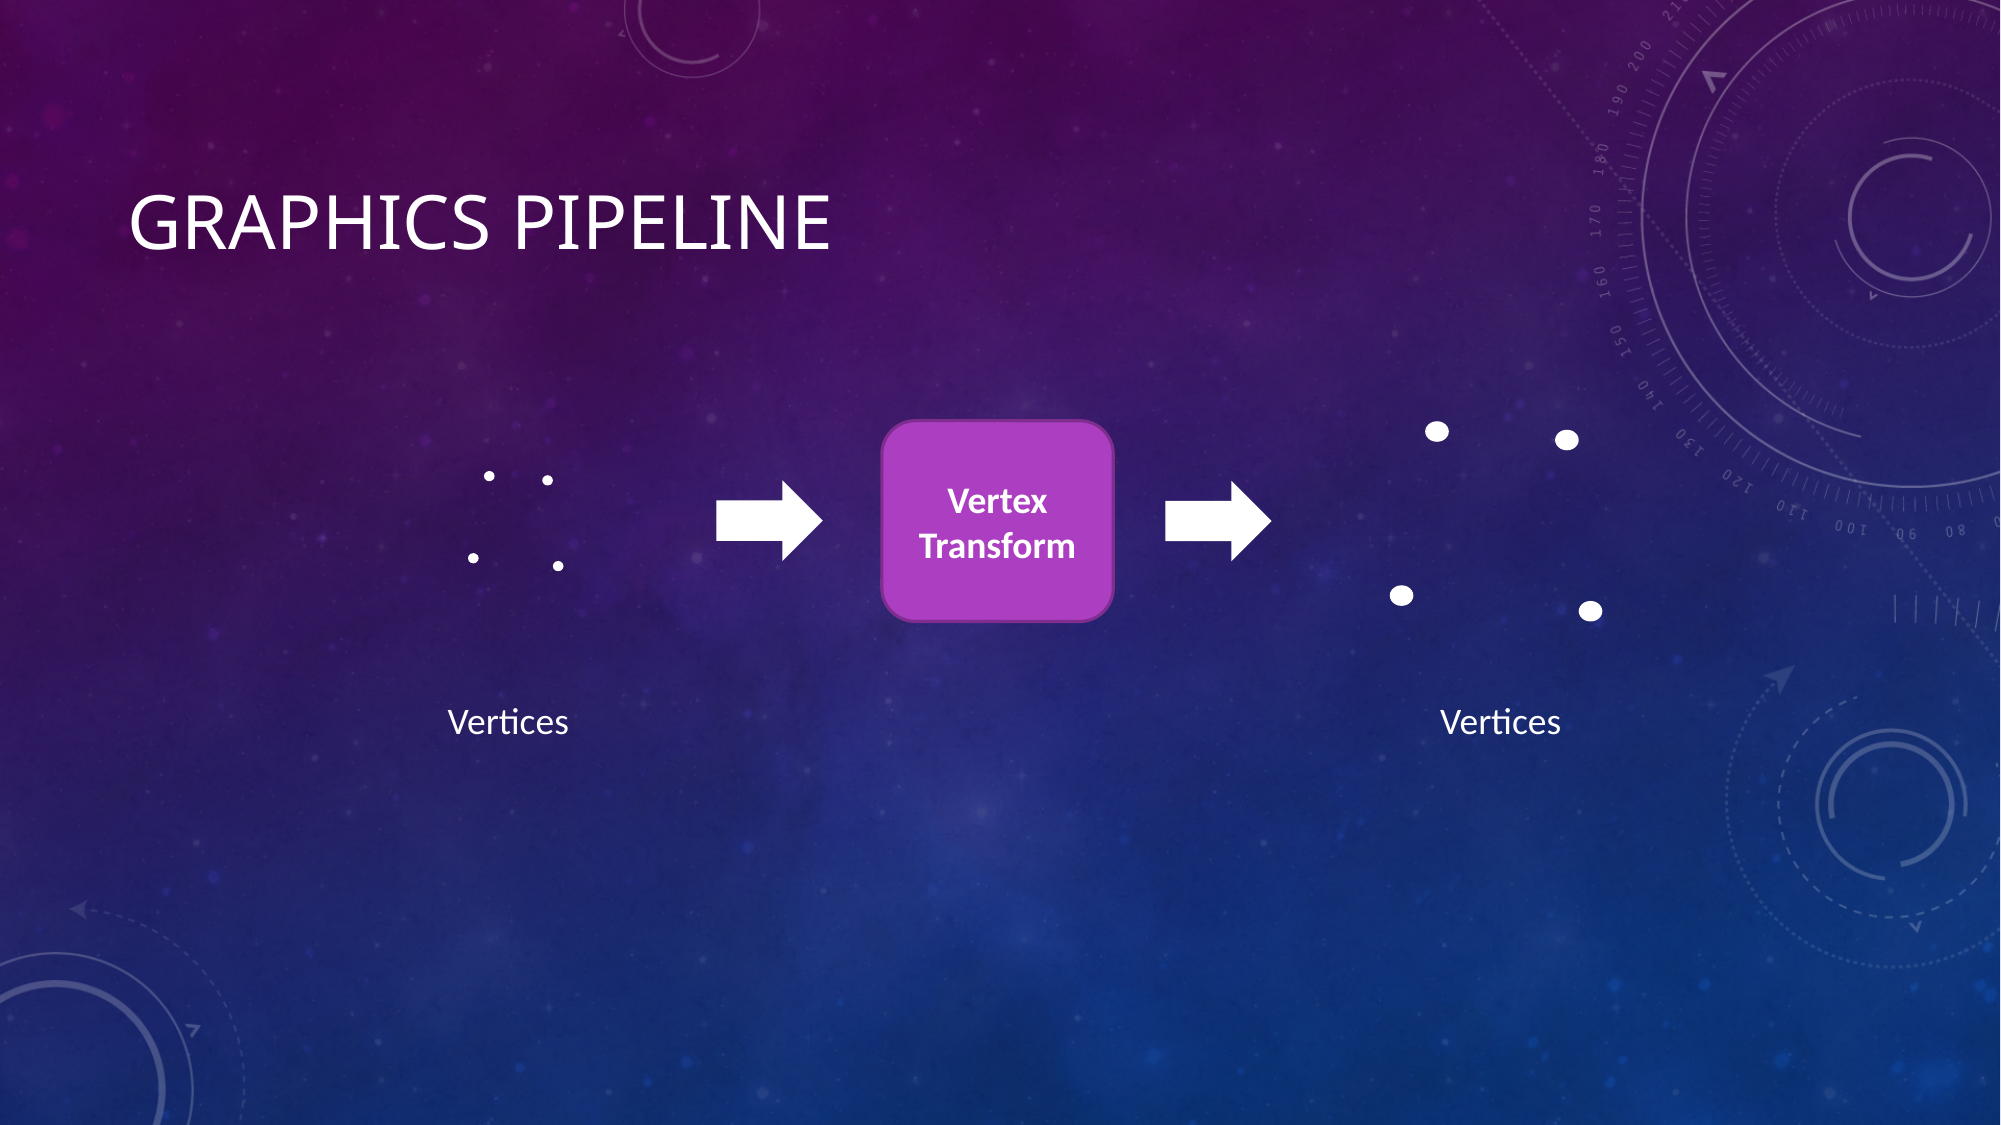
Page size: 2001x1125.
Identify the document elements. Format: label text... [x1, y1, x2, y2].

text_box Vertices [432, 689, 611, 749]
text_box [1553, 428, 1581, 452]
text_box [1163, 479, 1273, 563]
text_box [714, 478, 824, 563]
text_box [1577, 599, 1604, 624]
text_box [1388, 583, 1415, 608]
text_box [467, 470, 564, 572]
text_box Vertices [1425, 689, 1603, 749]
title Graphics Pipeline [112, 99, 1775, 339]
text_box [1423, 419, 1451, 444]
picture [0, 0, 2001, 1125]
text_box Vertex Transform [880, 419, 1115, 624]
